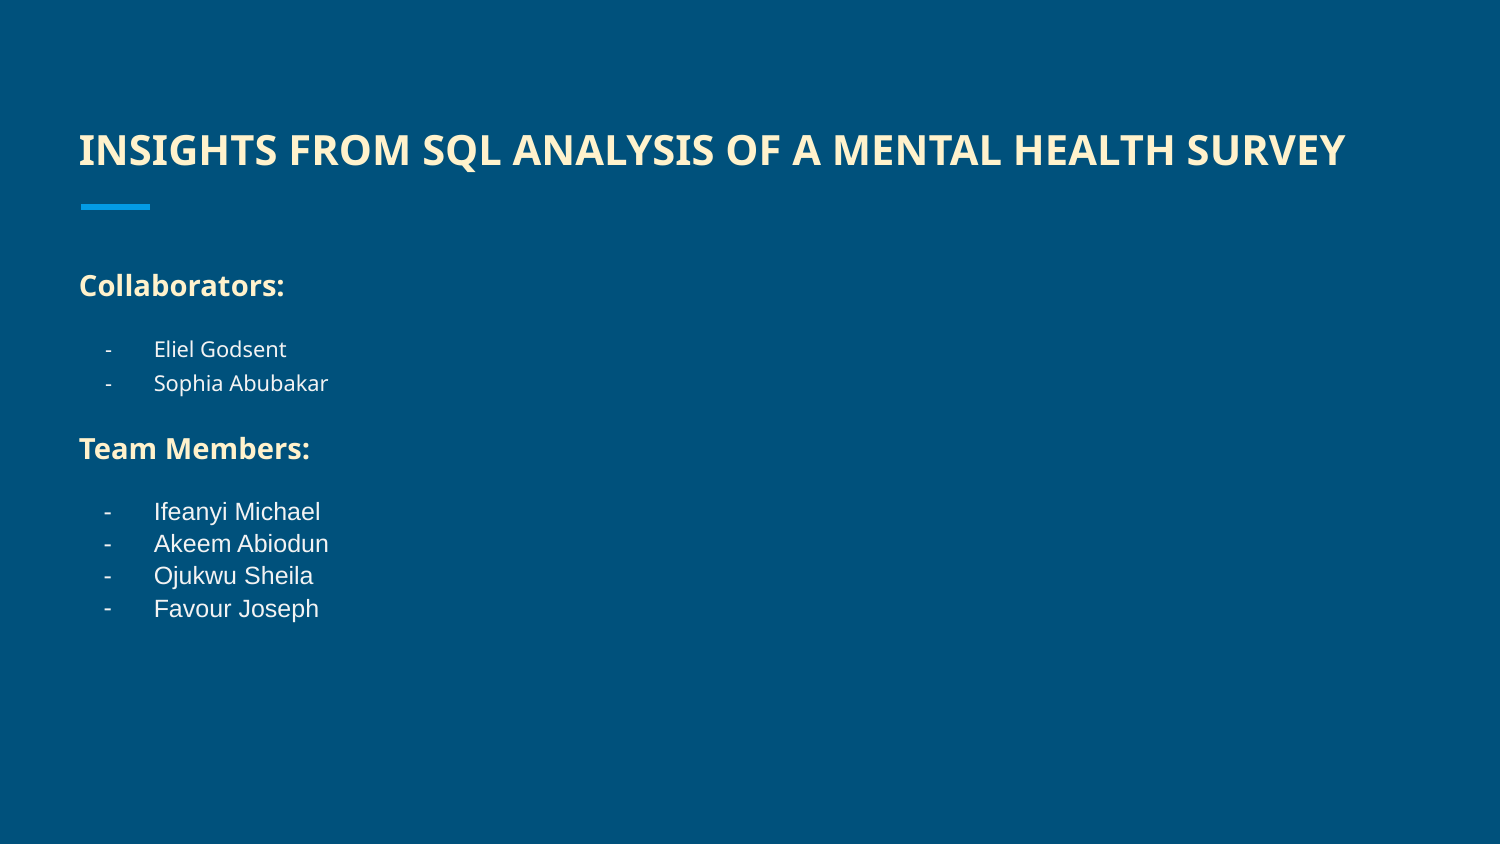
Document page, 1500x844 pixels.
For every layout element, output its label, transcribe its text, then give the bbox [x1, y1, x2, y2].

list Collaborators: Eliel Godsent Sophia Abubakar Team Members: Ifeanyi Michael Akeem Abiodun Ojukwu Sheila Favour Joseph [63, 244, 1437, 750]
title INSIGHTS FROM SQL ANALYSIS OF A MENTAL HEALTH SURVEY [63, 75, 1437, 193]
